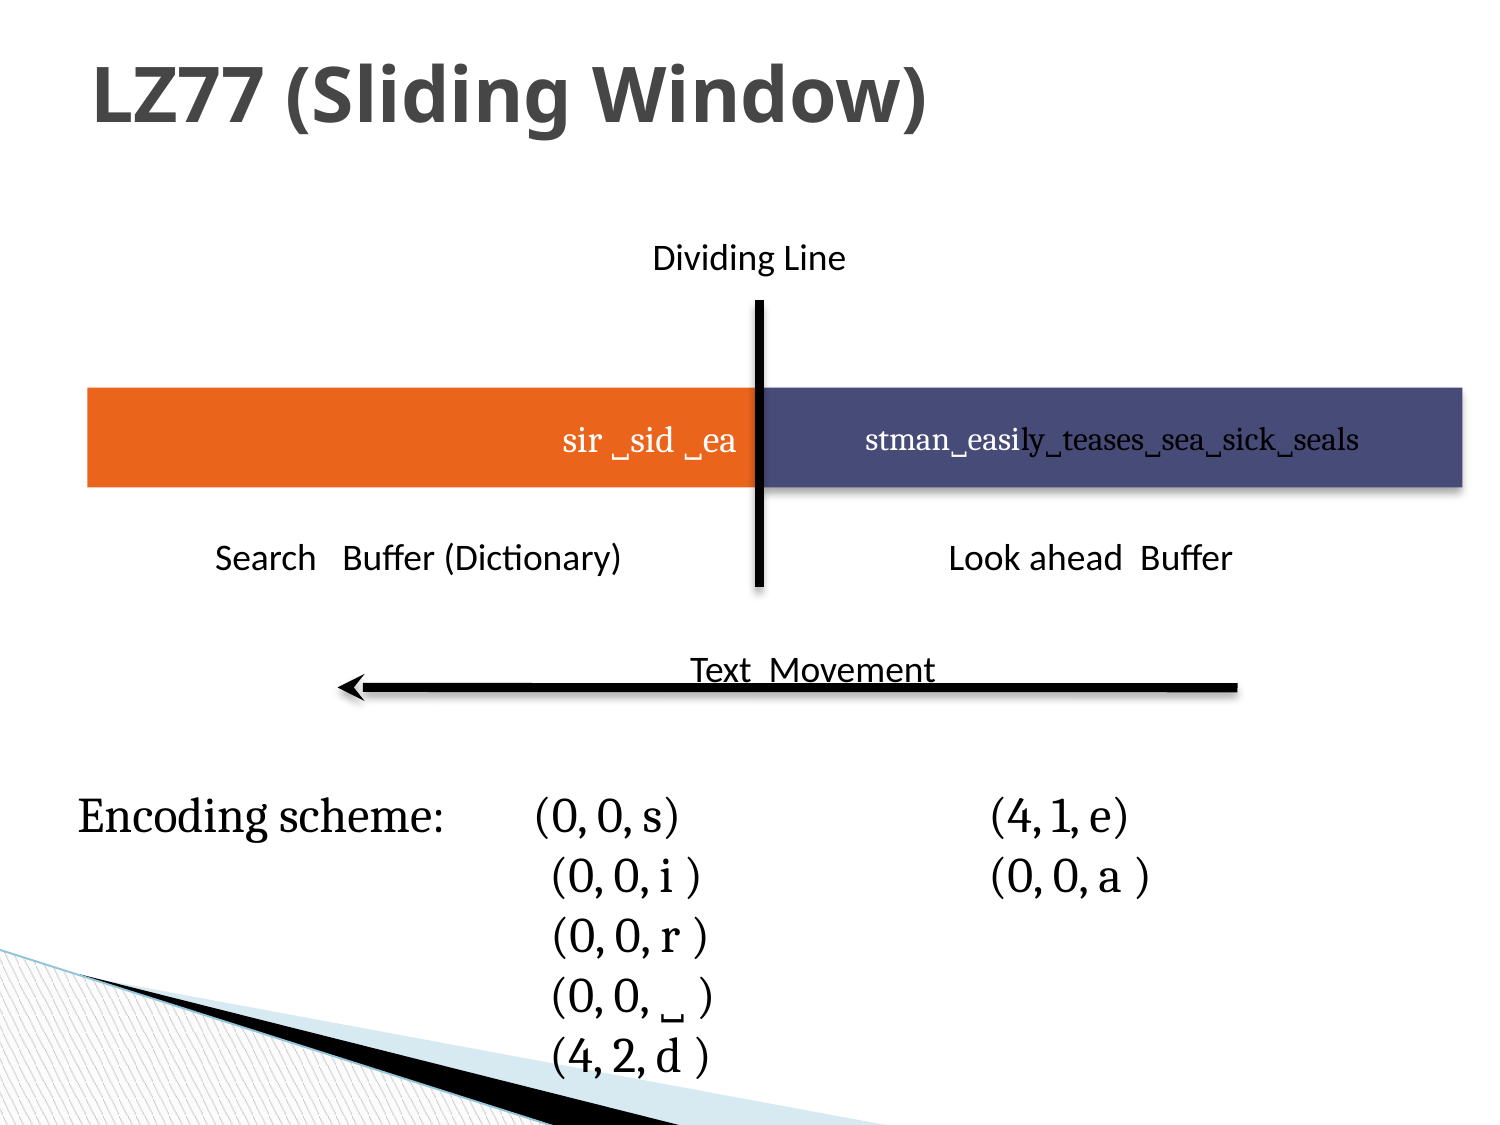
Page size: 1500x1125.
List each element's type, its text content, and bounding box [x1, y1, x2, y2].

text_box Look ahead Buffer [933, 525, 1262, 586]
text_box Text Movement [674, 637, 955, 685]
title LZ77 (Sliding Window) [75, 45, 1425, 138]
text_box sir ˽sid ˽ea [87, 387, 749, 488]
text_box stman˽easily˽teases˽sea˽sick˽seals [769, 387, 1463, 488]
text_box Encoding scheme: (0, 0, s) (4, 1, e) (0, 0, i ) (0, 0, a ) (0, 0, r ) (0, 0, ˽ ) (4, 2, d ) [62, 774, 1425, 1093]
text_box Dividing Line [637, 224, 865, 286]
text_box Search Buffer (Dictionary) [200, 525, 644, 586]
